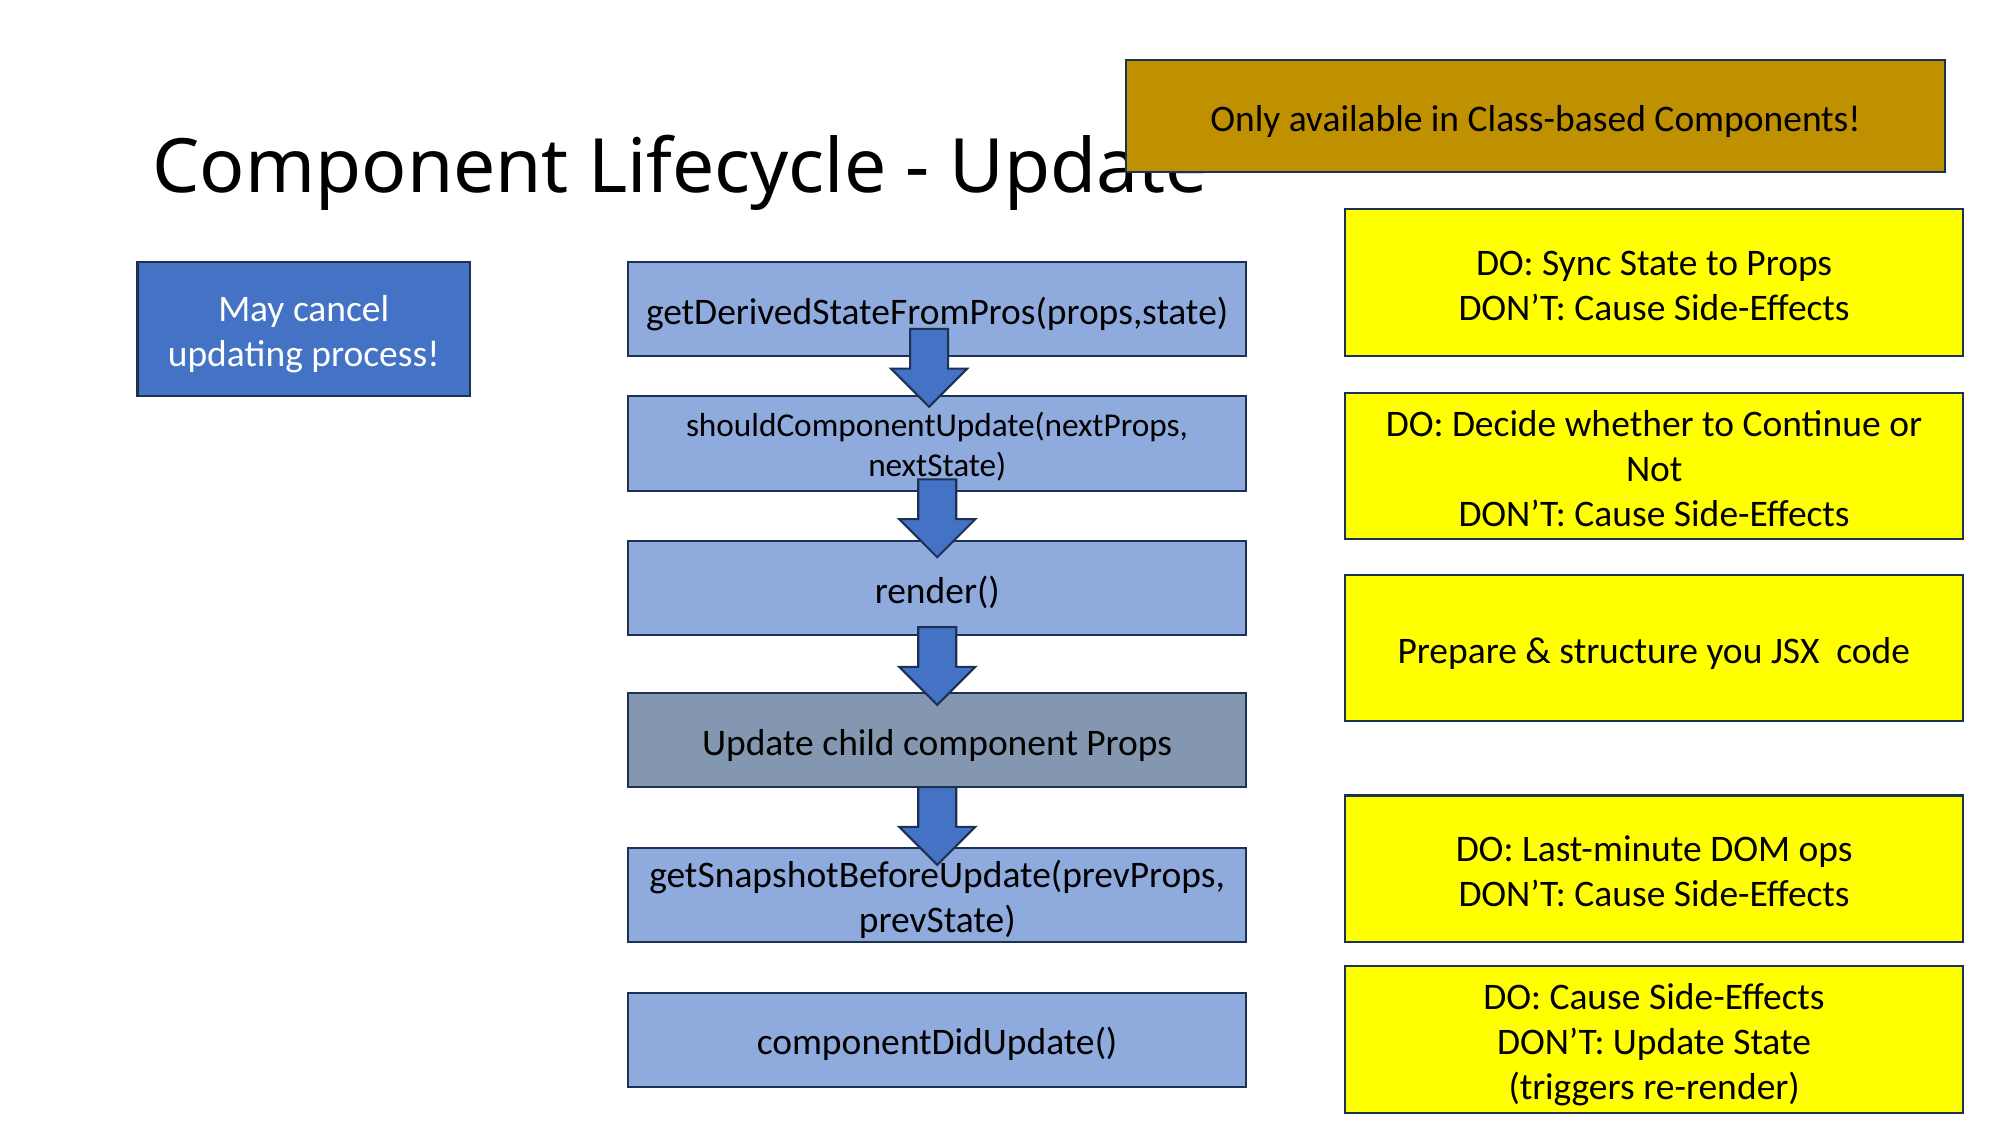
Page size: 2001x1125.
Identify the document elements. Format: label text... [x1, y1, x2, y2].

title Component Lifecycle - Update [137, 59, 1863, 278]
text_box May cancel updating process! [136, 261, 471, 397]
text_box DO: Cause Side-Effects DON’T: Update State (triggers re-render) [1344, 965, 1964, 1114]
text_box [896, 786, 978, 867]
text_box [896, 626, 978, 707]
text_box Update child component Props [627, 692, 1247, 788]
text_box DO: Last-minute DOM ops DON’T: Cause Side-Effects [1344, 794, 1964, 943]
text_box shouldComponentUpdate(nextProps, nextState) [627, 395, 1247, 492]
text_box [888, 327, 970, 409]
text_box Prepare & structure you JSX code [1344, 574, 1964, 722]
text_box getDerivedStateFromPros(props,state) [627, 261, 1247, 357]
text_box DO: Sync State to Props DON’T: Cause Side-Effects [1344, 208, 1964, 357]
text_box getSnapshotBeforeUpdate(prevProps, prevState) [627, 847, 1247, 943]
text_box DO: Decide whether to Continue or Not DON’T: Cause Side-Effects [1344, 392, 1964, 540]
text_box [896, 478, 978, 559]
text_box componentDidUpdate() [627, 992, 1247, 1088]
text_box render() [627, 540, 1247, 636]
text_box Only available in Class-based Components! [1125, 59, 1946, 173]
